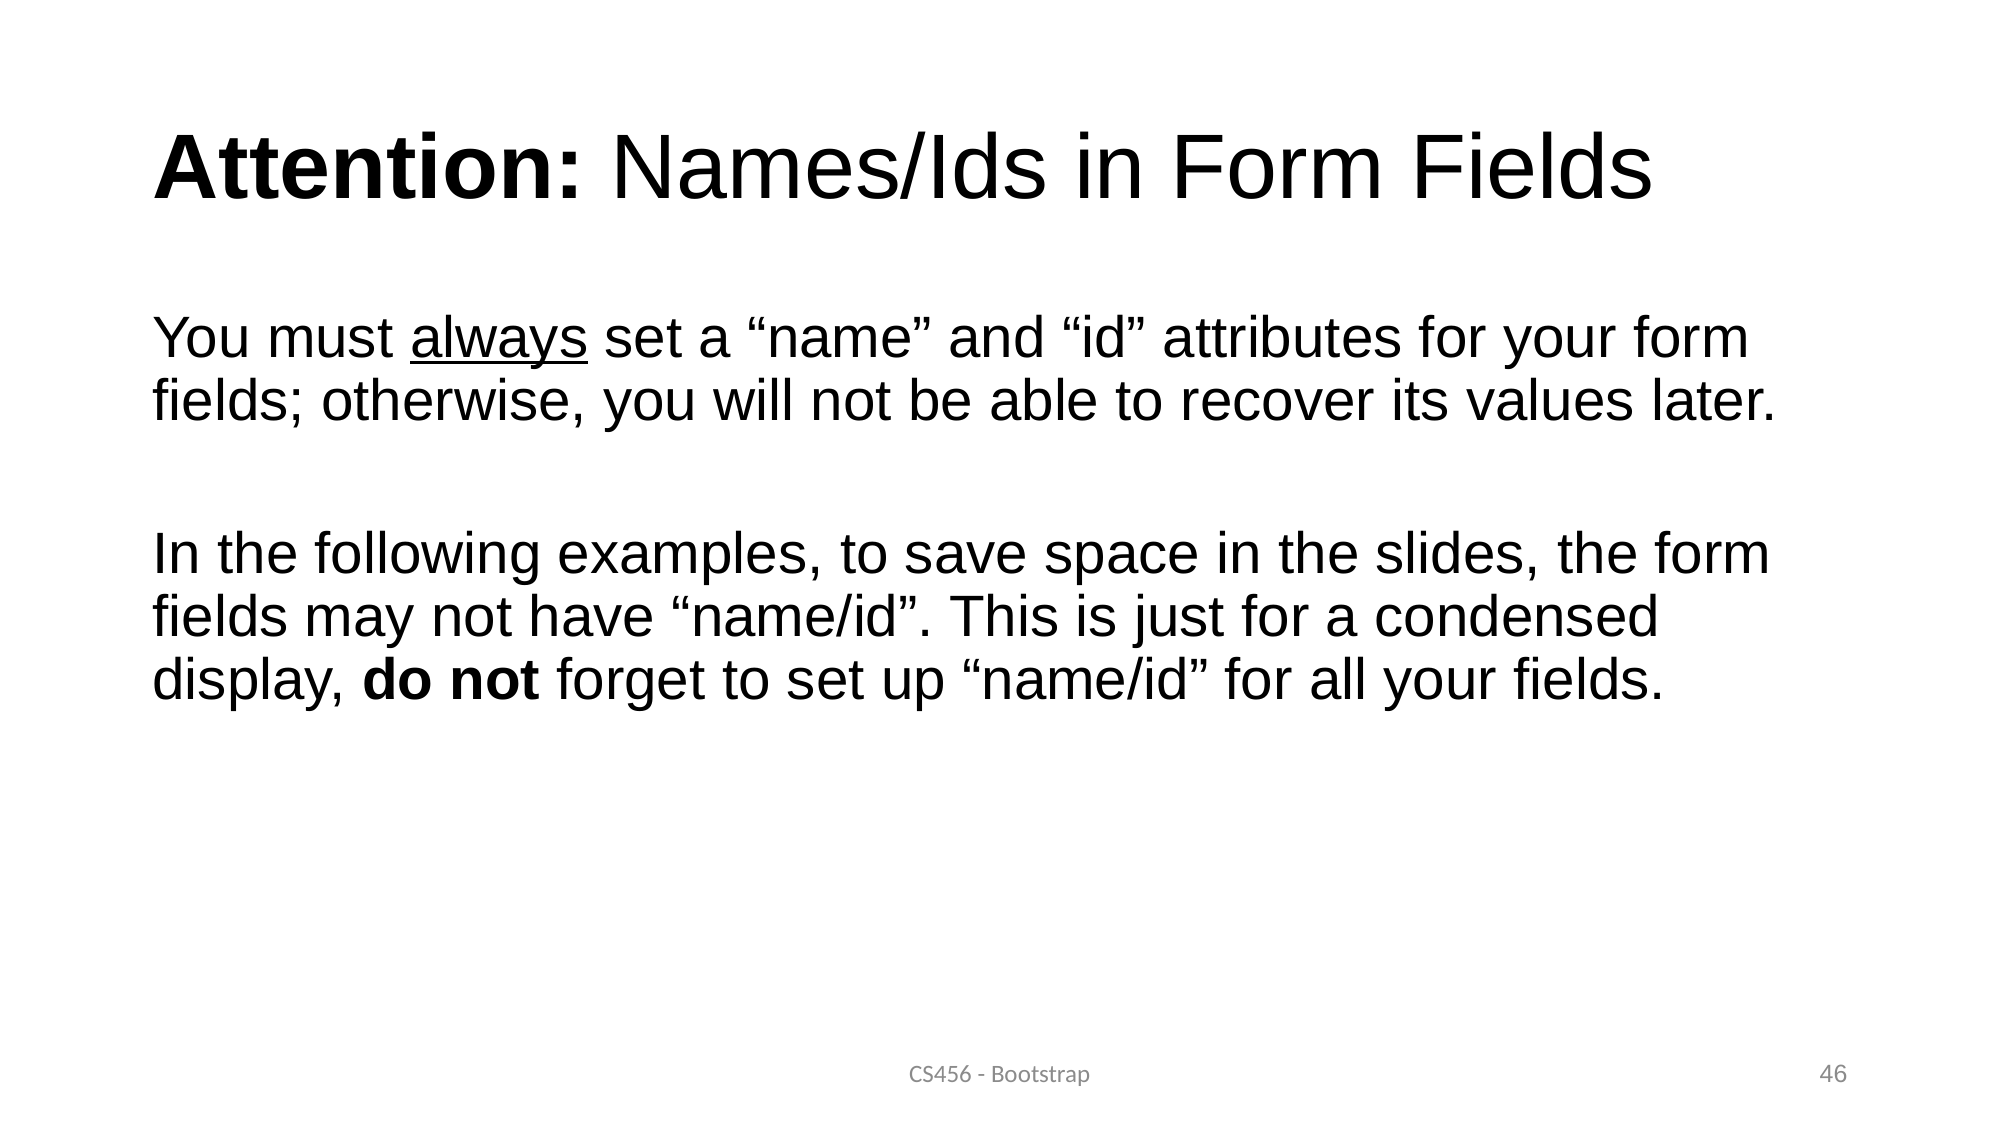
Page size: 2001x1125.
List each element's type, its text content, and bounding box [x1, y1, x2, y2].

list You must always set a “name” and “id” attributes for your form fields; otherwise, you will not be able to recover its values later. In the following examples, to save space in the slides, the form fields may not have “name/id”. This is just for a condensed display, do not forget to set up “name/id” for all your fields. [137, 299, 1863, 1014]
footer CS456 - Bootstrap [662, 1042, 1338, 1103]
slide_number 46 [1412, 1042, 1863, 1103]
title Attention: Names/Ids in Form Fields [137, 59, 1863, 278]
